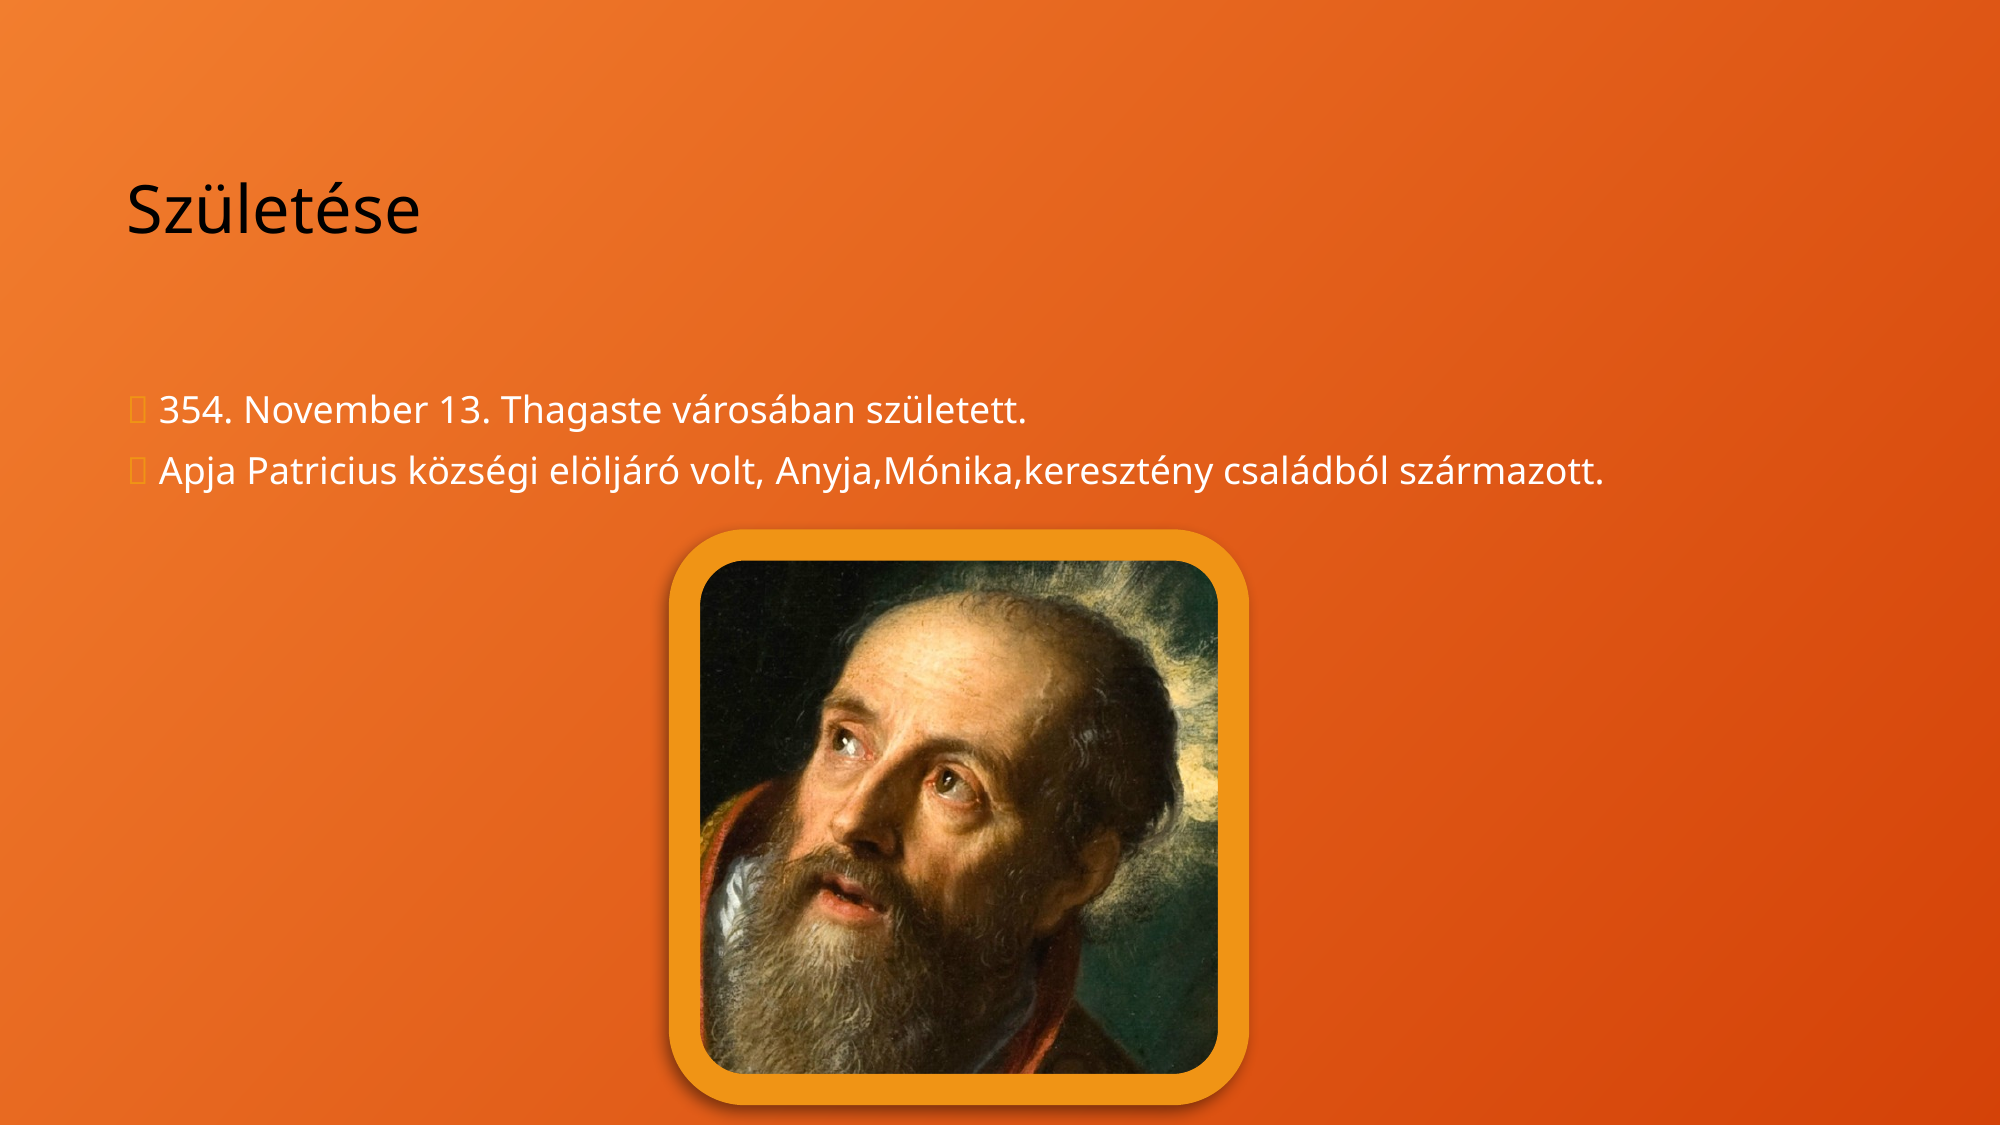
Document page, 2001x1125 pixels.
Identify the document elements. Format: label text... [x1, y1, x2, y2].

title Születése [111, 123, 1689, 301]
list  354. November 13. Thagaste városában született.  Apja Patricius községi elöljáró volt, Anyja,Mónika,keresztény családból származott. [111, 383, 1689, 974]
picture [684, 544, 1234, 1090]
